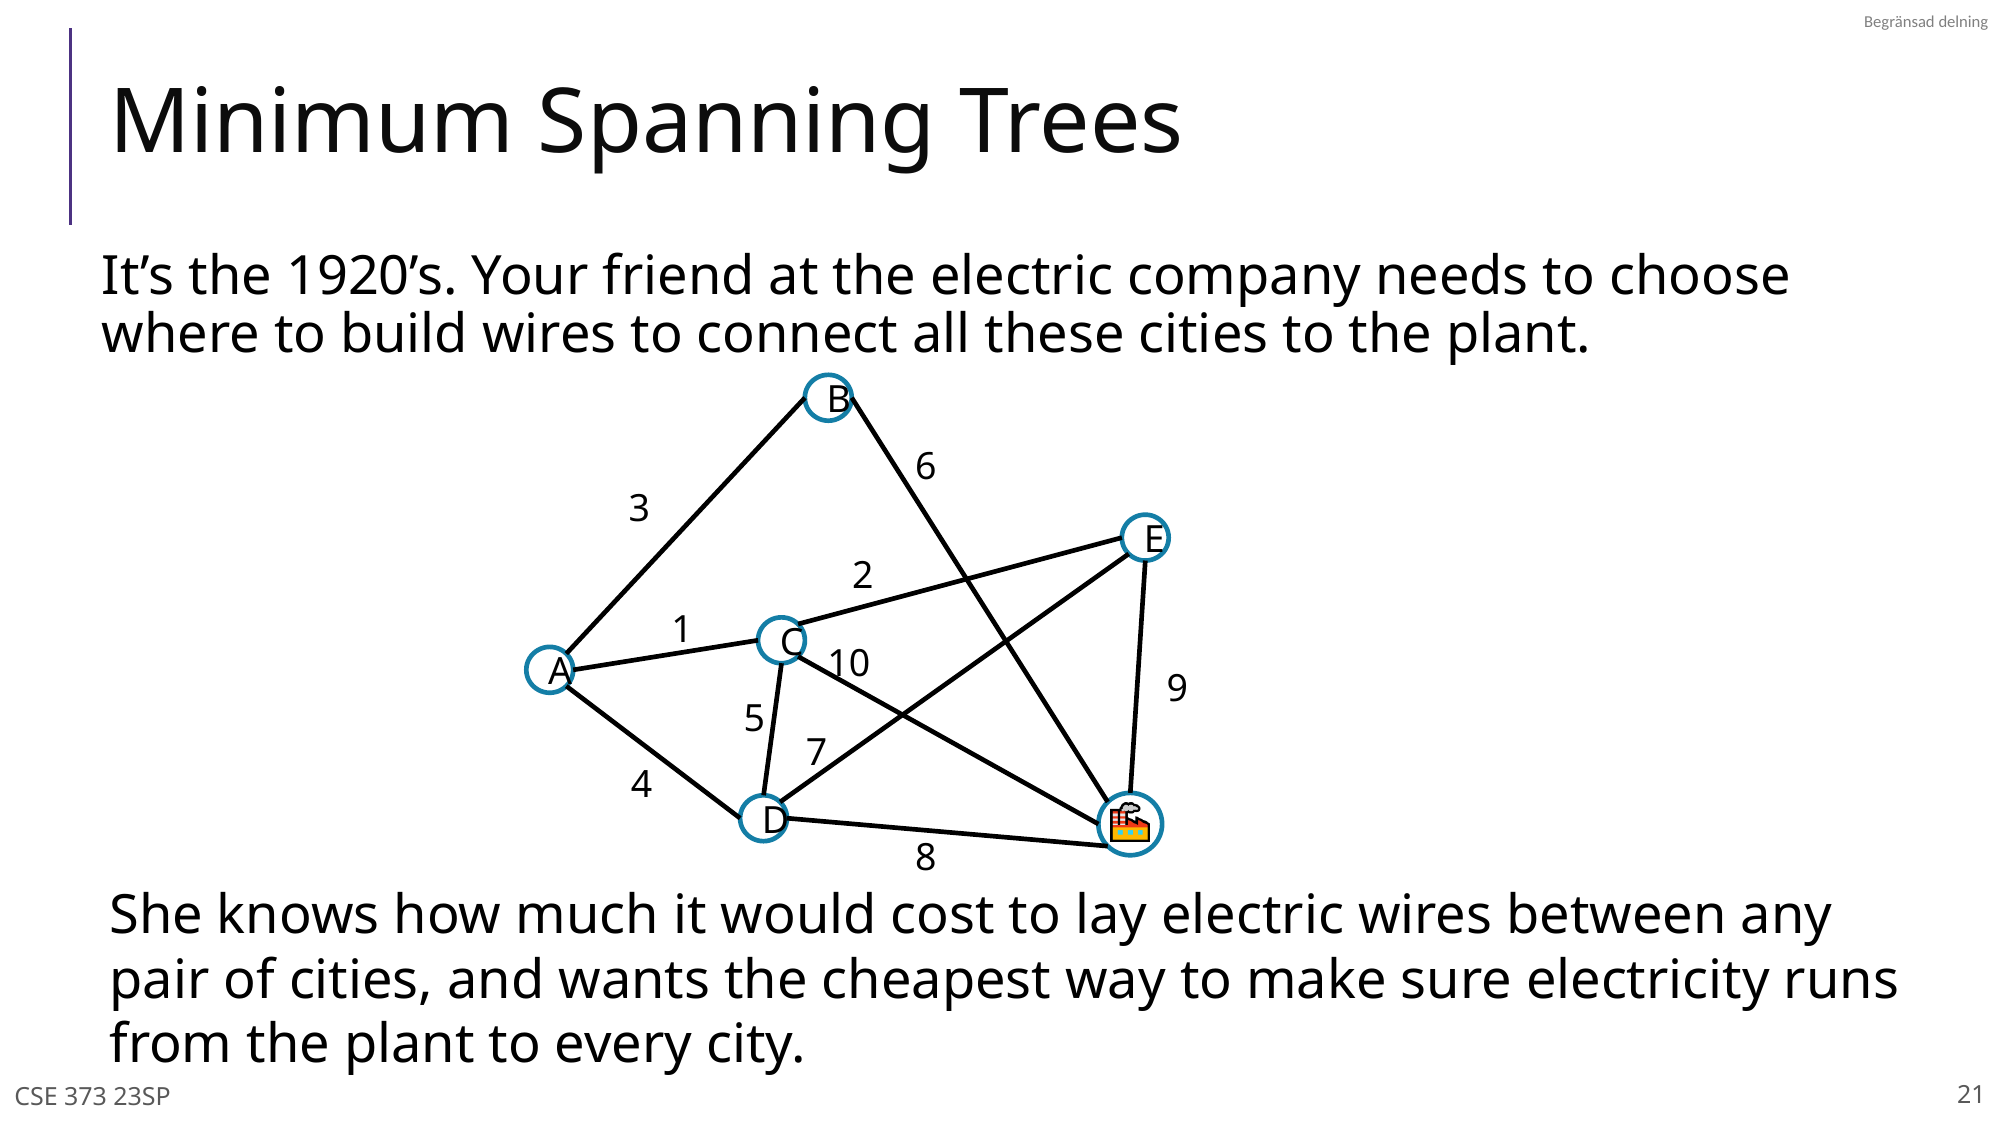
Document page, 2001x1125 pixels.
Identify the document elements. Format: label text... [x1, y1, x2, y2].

list It’s the 1920’s. Your friend at the electric company needs to choose where to build wires to connect all these cities to the plant. [94, 240, 1930, 360]
text_box She knows how much it would cost to lay electric wires between any pair of cities, and wants the cheapest way to make sure electricity runs from the plant to every city. [94, 871, 1930, 1082]
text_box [526, 374, 1204, 886]
title Minimum Spanning Trees [94, 43, 1930, 210]
